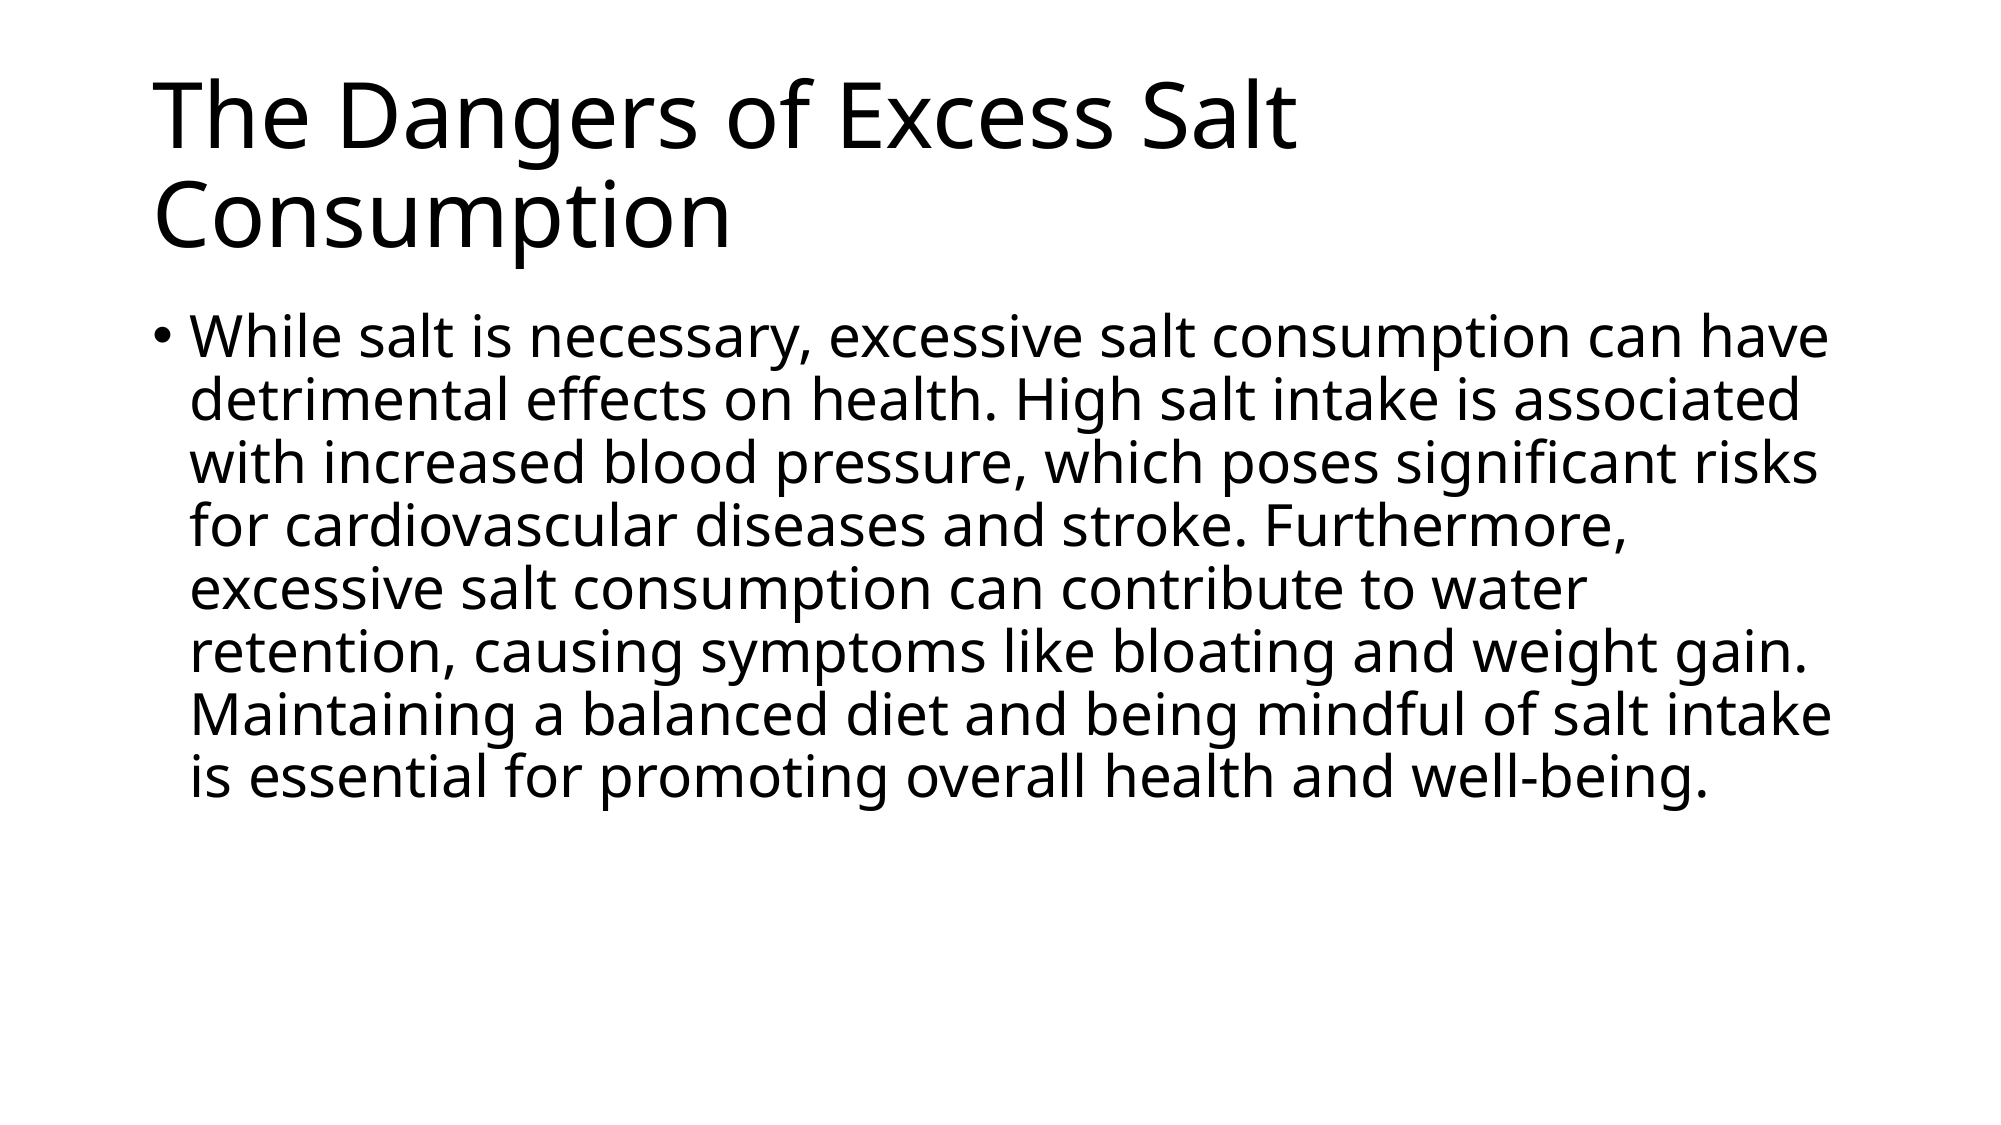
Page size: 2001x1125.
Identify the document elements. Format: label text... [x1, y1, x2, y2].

list While salt is necessary, excessive salt consumption can have detrimental effects on health. High salt intake is associated with increased blood pressure, which poses significant risks for cardiovascular diseases and stroke. Furthermore, excessive salt consumption can contribute to water retention, causing symptoms like bloating and weight gain. Maintaining a balanced diet and being mindful of salt intake is essential for promoting overall health and well-being. [137, 299, 1863, 1014]
title The Dangers of Excess Salt Consumption [137, 59, 1863, 278]
